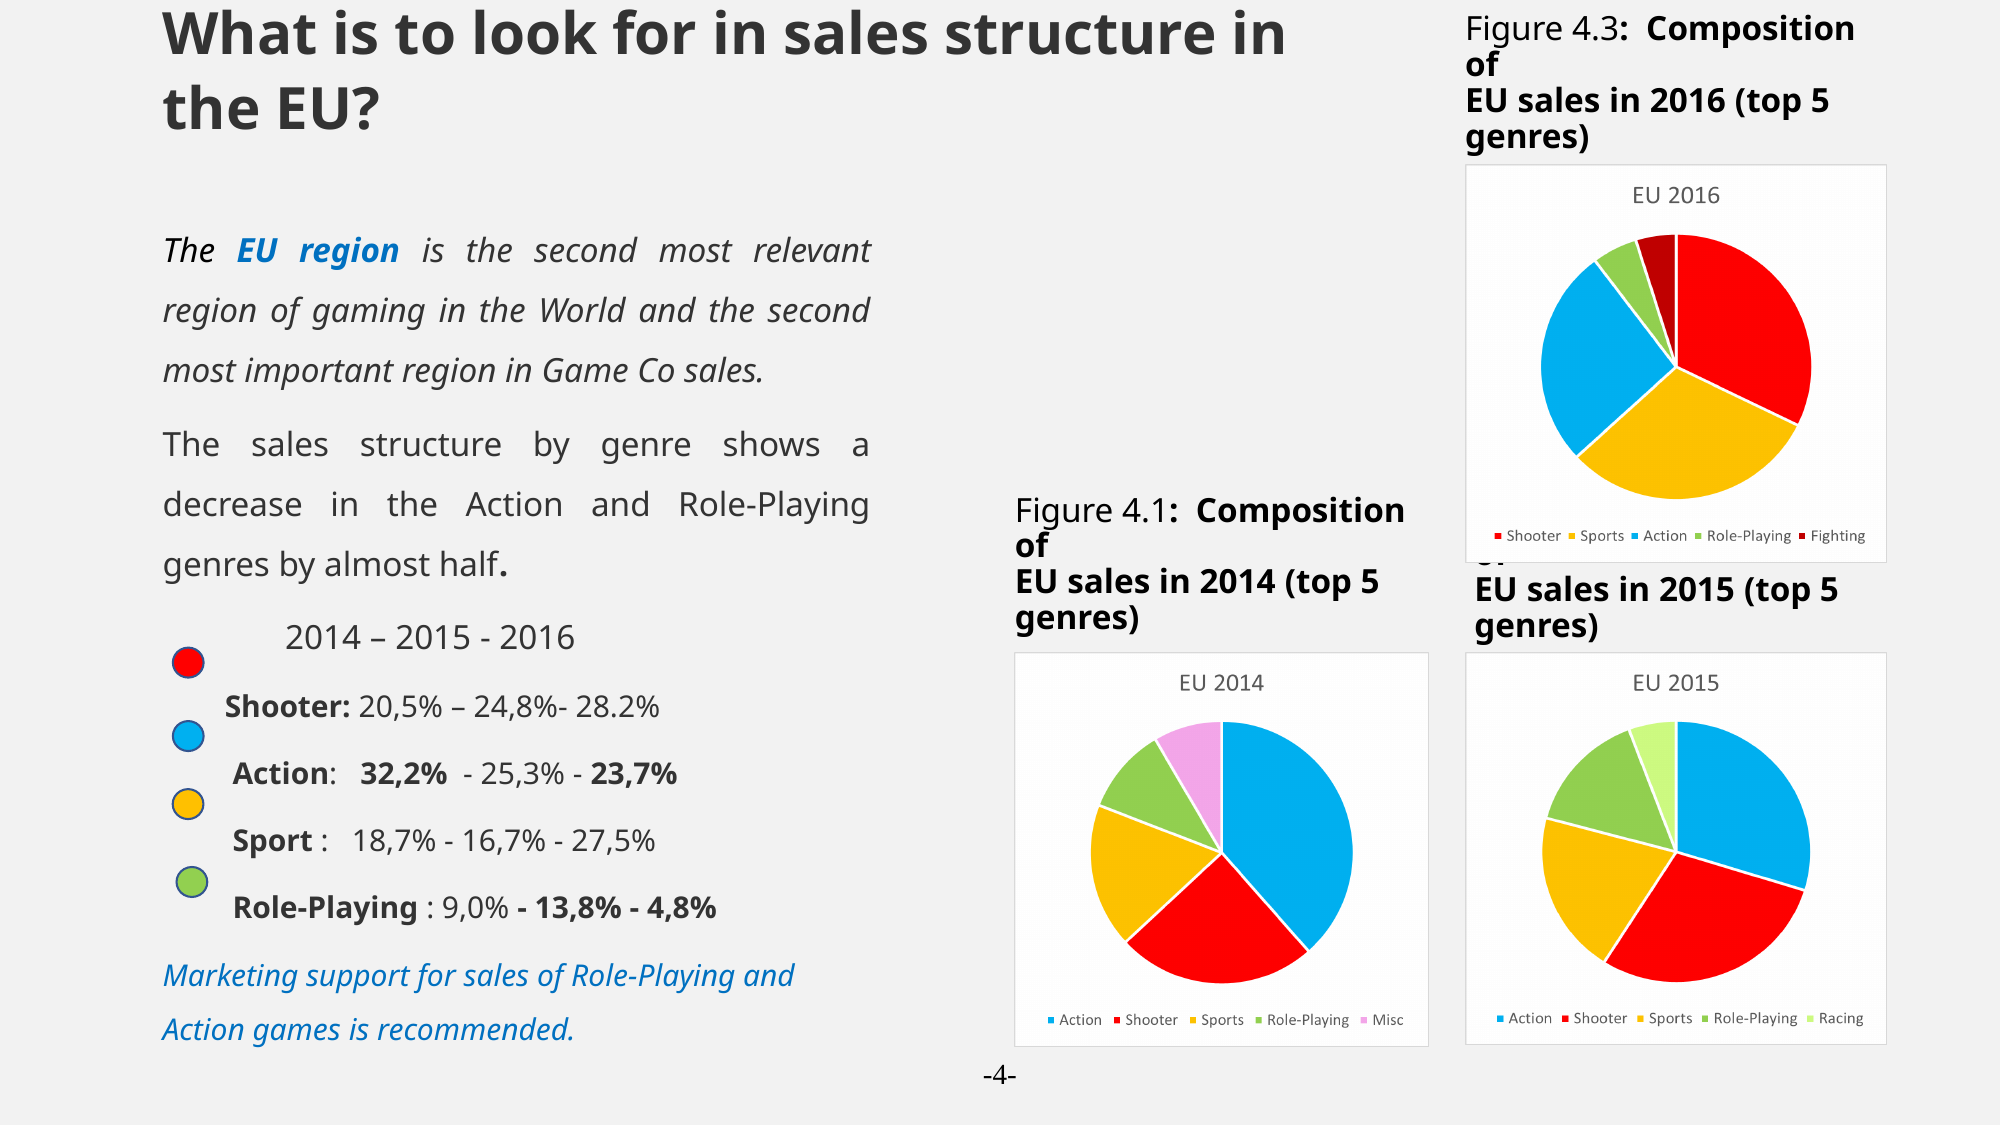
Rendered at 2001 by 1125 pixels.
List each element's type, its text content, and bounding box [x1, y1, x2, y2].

picture [1465, 164, 1887, 563]
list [1014, 651, 1429, 1047]
text_box [171, 646, 205, 679]
text_box Figure 4.1: Composition of EU sales in 2014 (top 5 genres) [999, 584, 1450, 645]
text_box [118, 57, 1357, 145]
text_box Figure 4.3: Composition of EU sales in 2016 (top 5 genres) [1450, 102, 1887, 163]
text_box Figure 4.2: Composition of EU sales in 2015 (top 5 genres) [1459, 592, 1919, 652]
text_box [171, 720, 205, 753]
list The EU region is the second most relevant region of gaming in the World and the second most important region in Game Co sales. The sales structure by genre shows a decrease in the Action and Role-Playing genres by almost half. 2014 – 2015 - 2016 Shooter: 20,5% – 24,8%- 28.2% Action: 32,2% - 25,3% - 23,7% Sport : 18,7% - 16,7% - 27,5% Role-Playing : 9,0% - 13,8% - 4,8% Marketing support for sales of Role-Playing and Action games is recommended. [147, 201, 887, 1073]
text_box [171, 788, 205, 821]
picture [1465, 652, 1887, 1045]
text_box [175, 865, 209, 899]
footer -4- [662, 1042, 1338, 1103]
text_box What is to look for in sales structure in the EU? [147, 61, 1386, 149]
